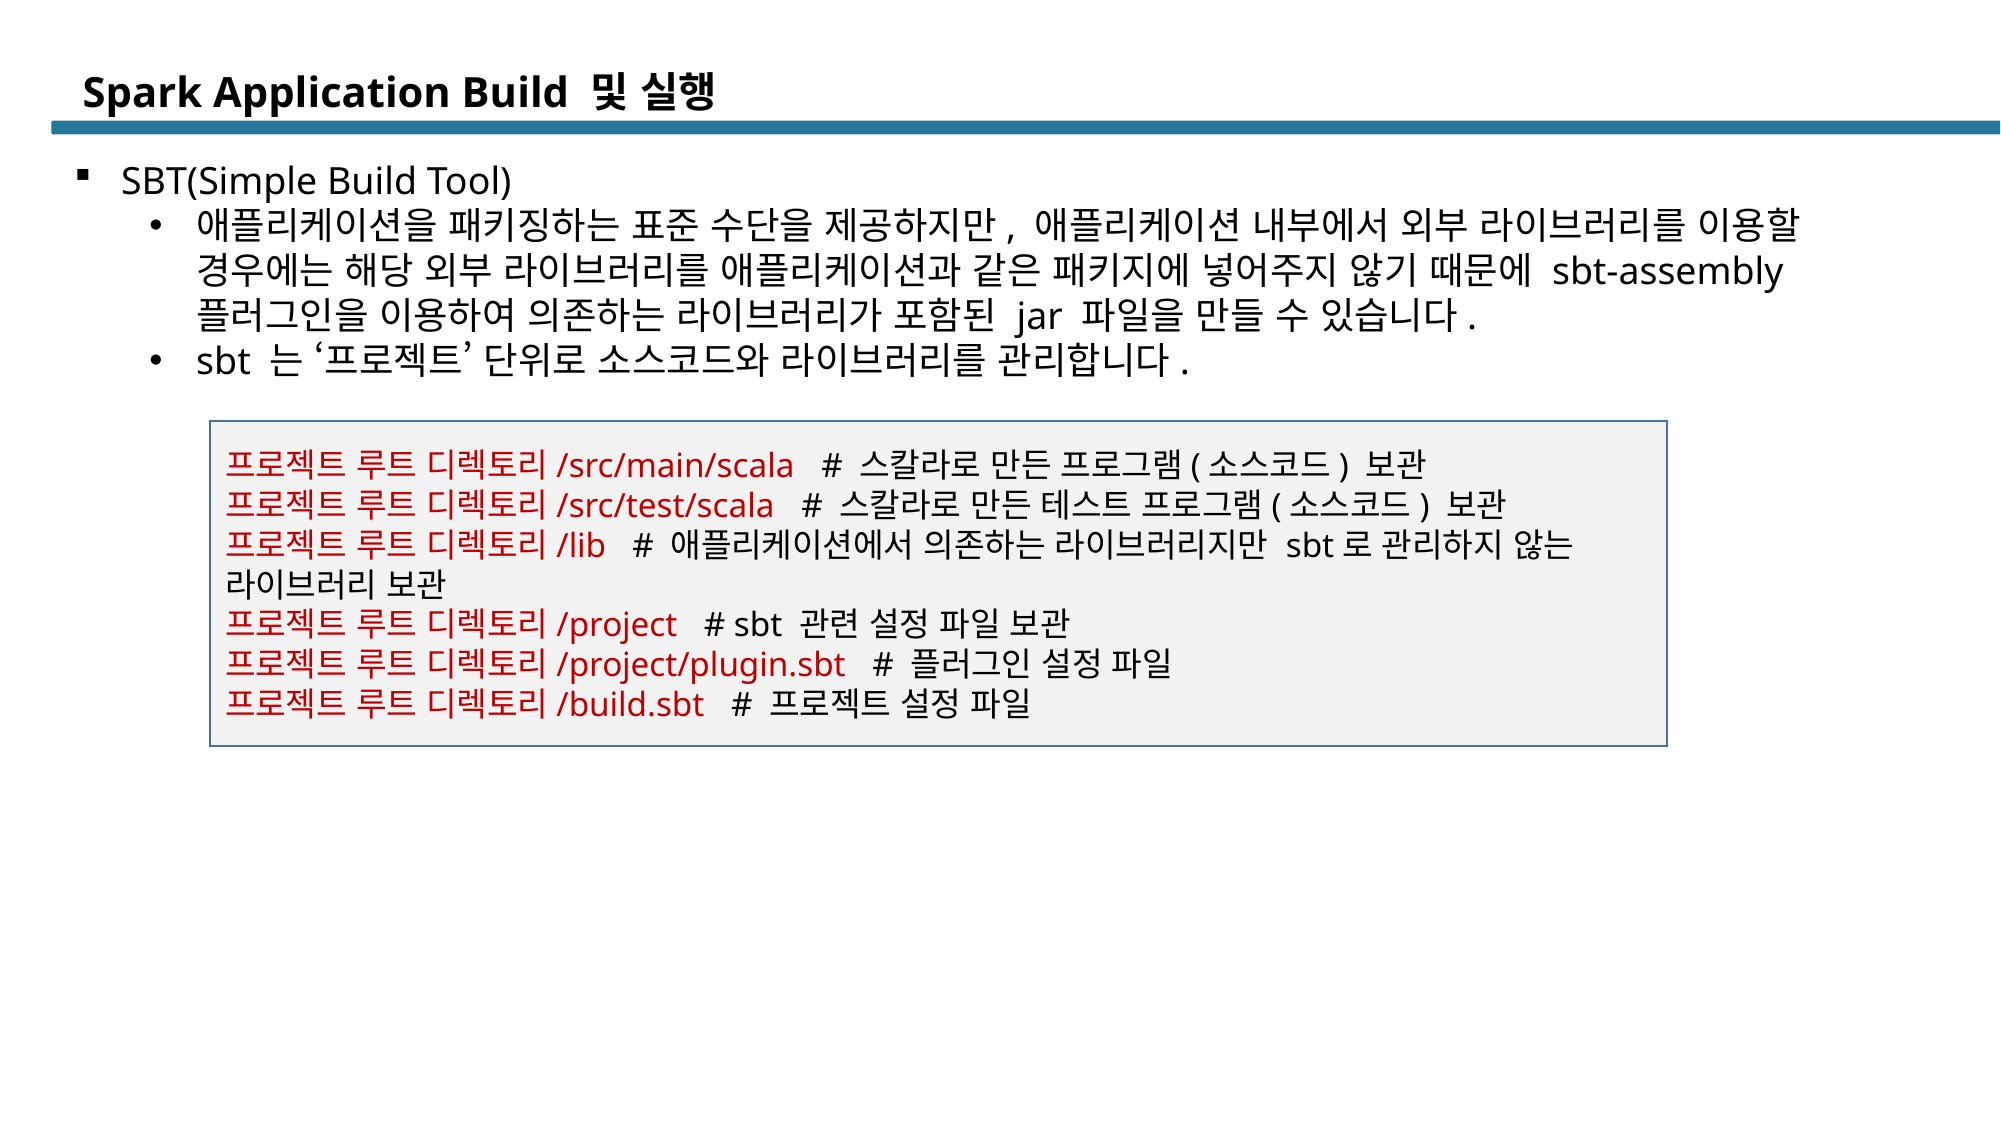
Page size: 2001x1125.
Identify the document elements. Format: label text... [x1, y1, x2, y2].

text_box SBT(Simple Build Tool) 애플리케이션을 패키징하는 표준 수단을 제공하지만, 애플리케이션 내부에서 외부 라이브러리를 이용할 경우에는 해당 외부 라이브러리를 애플리케이션과 같은 패키지에 넣어주지 않기 때문에 sbt-assembly 플러그인을 이용하여 의존하는 라이브러리가 포함된 jar 파일을 만들 수 있습니다. sbt 는 ‘프로젝트’ 단위로 소스코드와 라이브러리를 관리합니다. [59, 149, 1943, 390]
title Spark Application Build 및 실행 [67, 63, 1869, 136]
text_box 프로젝트 루트 디렉토리/src/main/scala # 스칼라로 만든 프로그램(소스코드) 보관 프로젝트 루트 디렉토리/src/test/scala # 스칼라로 만든 테스트 프로그램(소스코드) 보관 프로젝트 루트 디렉토리/lib # 애플리케이션에서 의존하는 라이브러리지만 sbt로 관리하지 않는 라이브러리 보관 프로젝트 루트 디렉토리/project # sbt 관련 설정 파일 보관 프로젝트 루트 디렉토리/project/plugin.sbt # 플러그인 설정 파일 프로젝트 루트 디렉토리/build.sbt # 프로젝트 설정 파일 [209, 420, 1668, 747]
